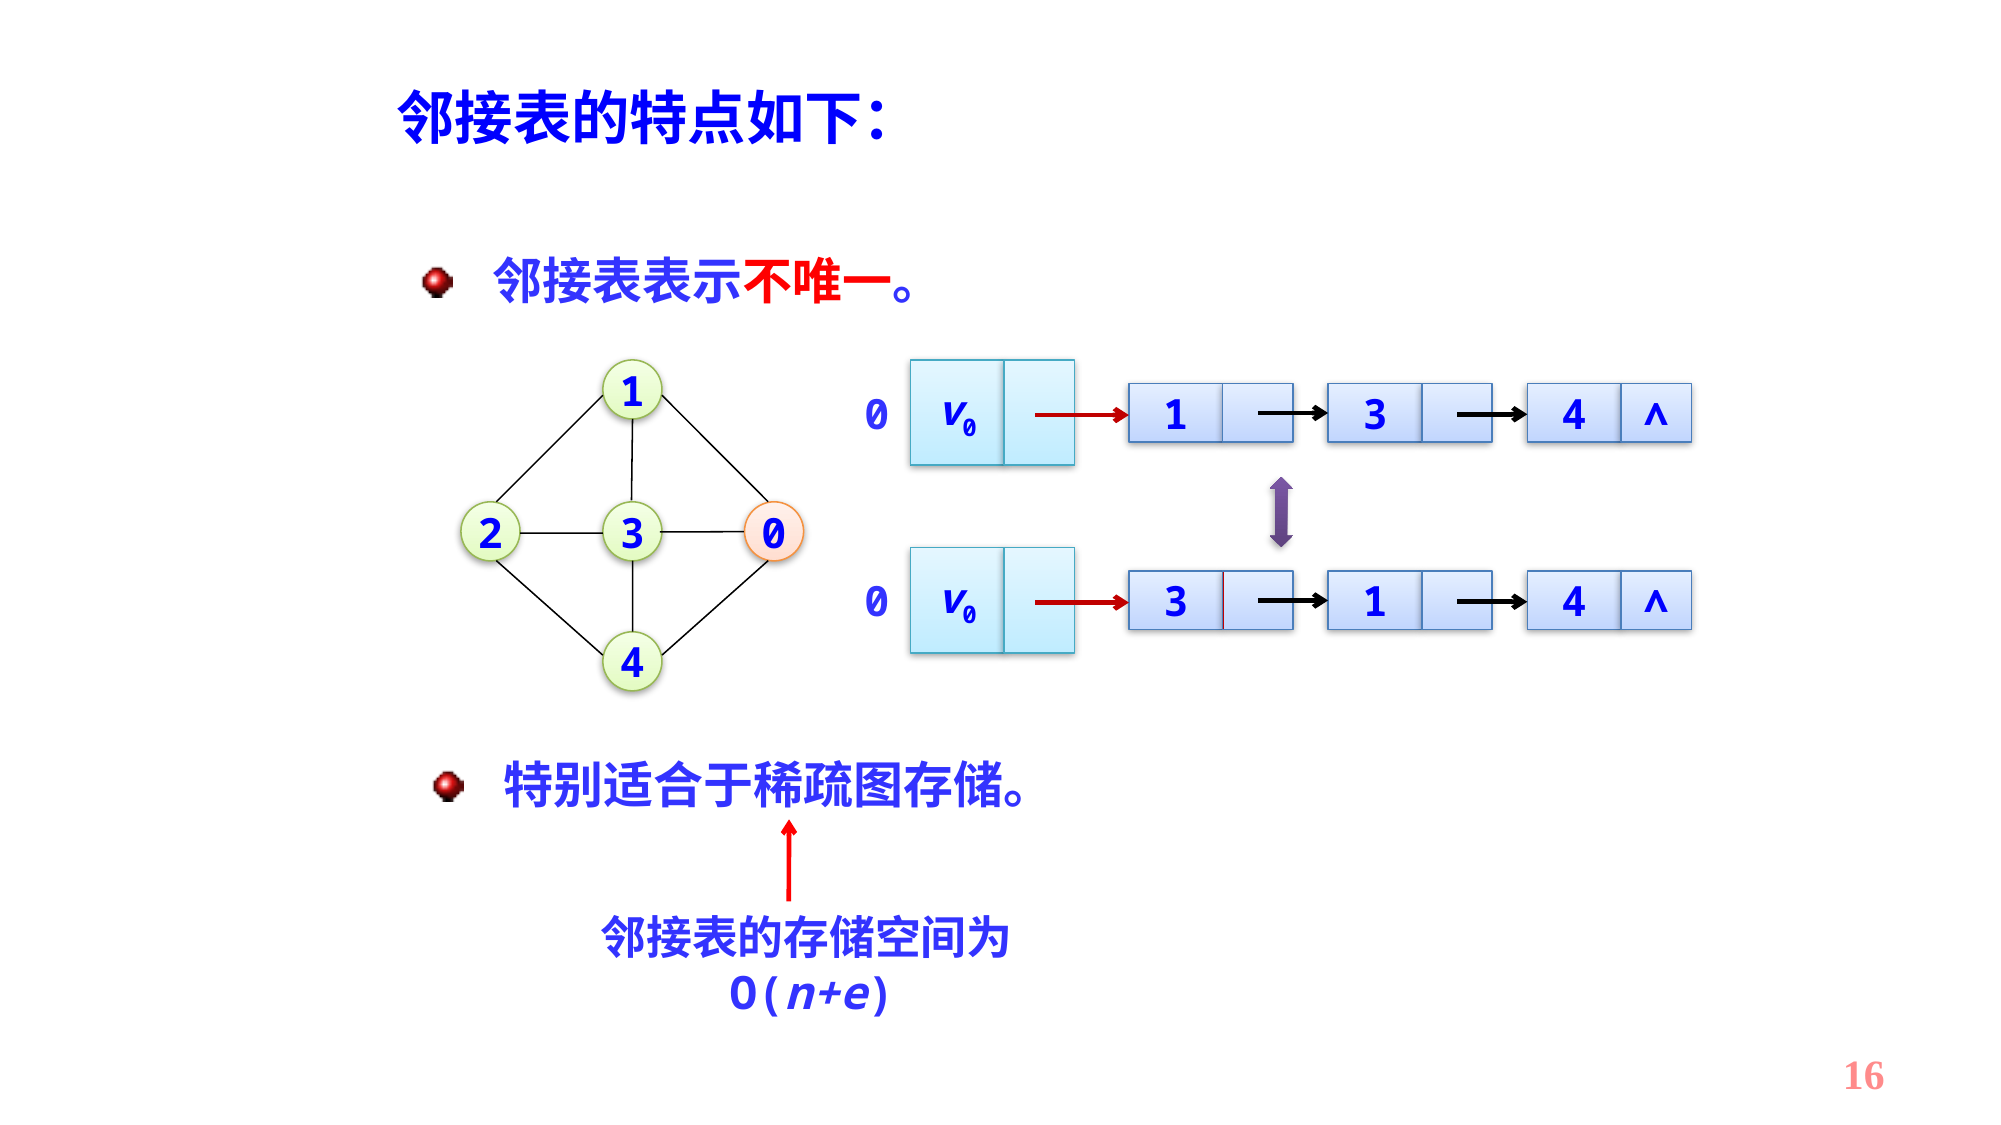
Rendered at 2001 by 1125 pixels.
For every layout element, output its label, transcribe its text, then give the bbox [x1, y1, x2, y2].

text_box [847, 359, 1692, 654]
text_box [460, 359, 804, 692]
picture [428, 766, 464, 802]
text_box 邻接表的特点如下： [381, 73, 1094, 159]
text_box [507, 819, 1117, 973]
text_box 特别适合于稀疏图存储。 [414, 746, 1176, 822]
text_box 邻接表表示不唯一。 [402, 242, 1165, 318]
picture [417, 262, 453, 298]
slide_number 16 [1433, 1042, 1900, 1103]
